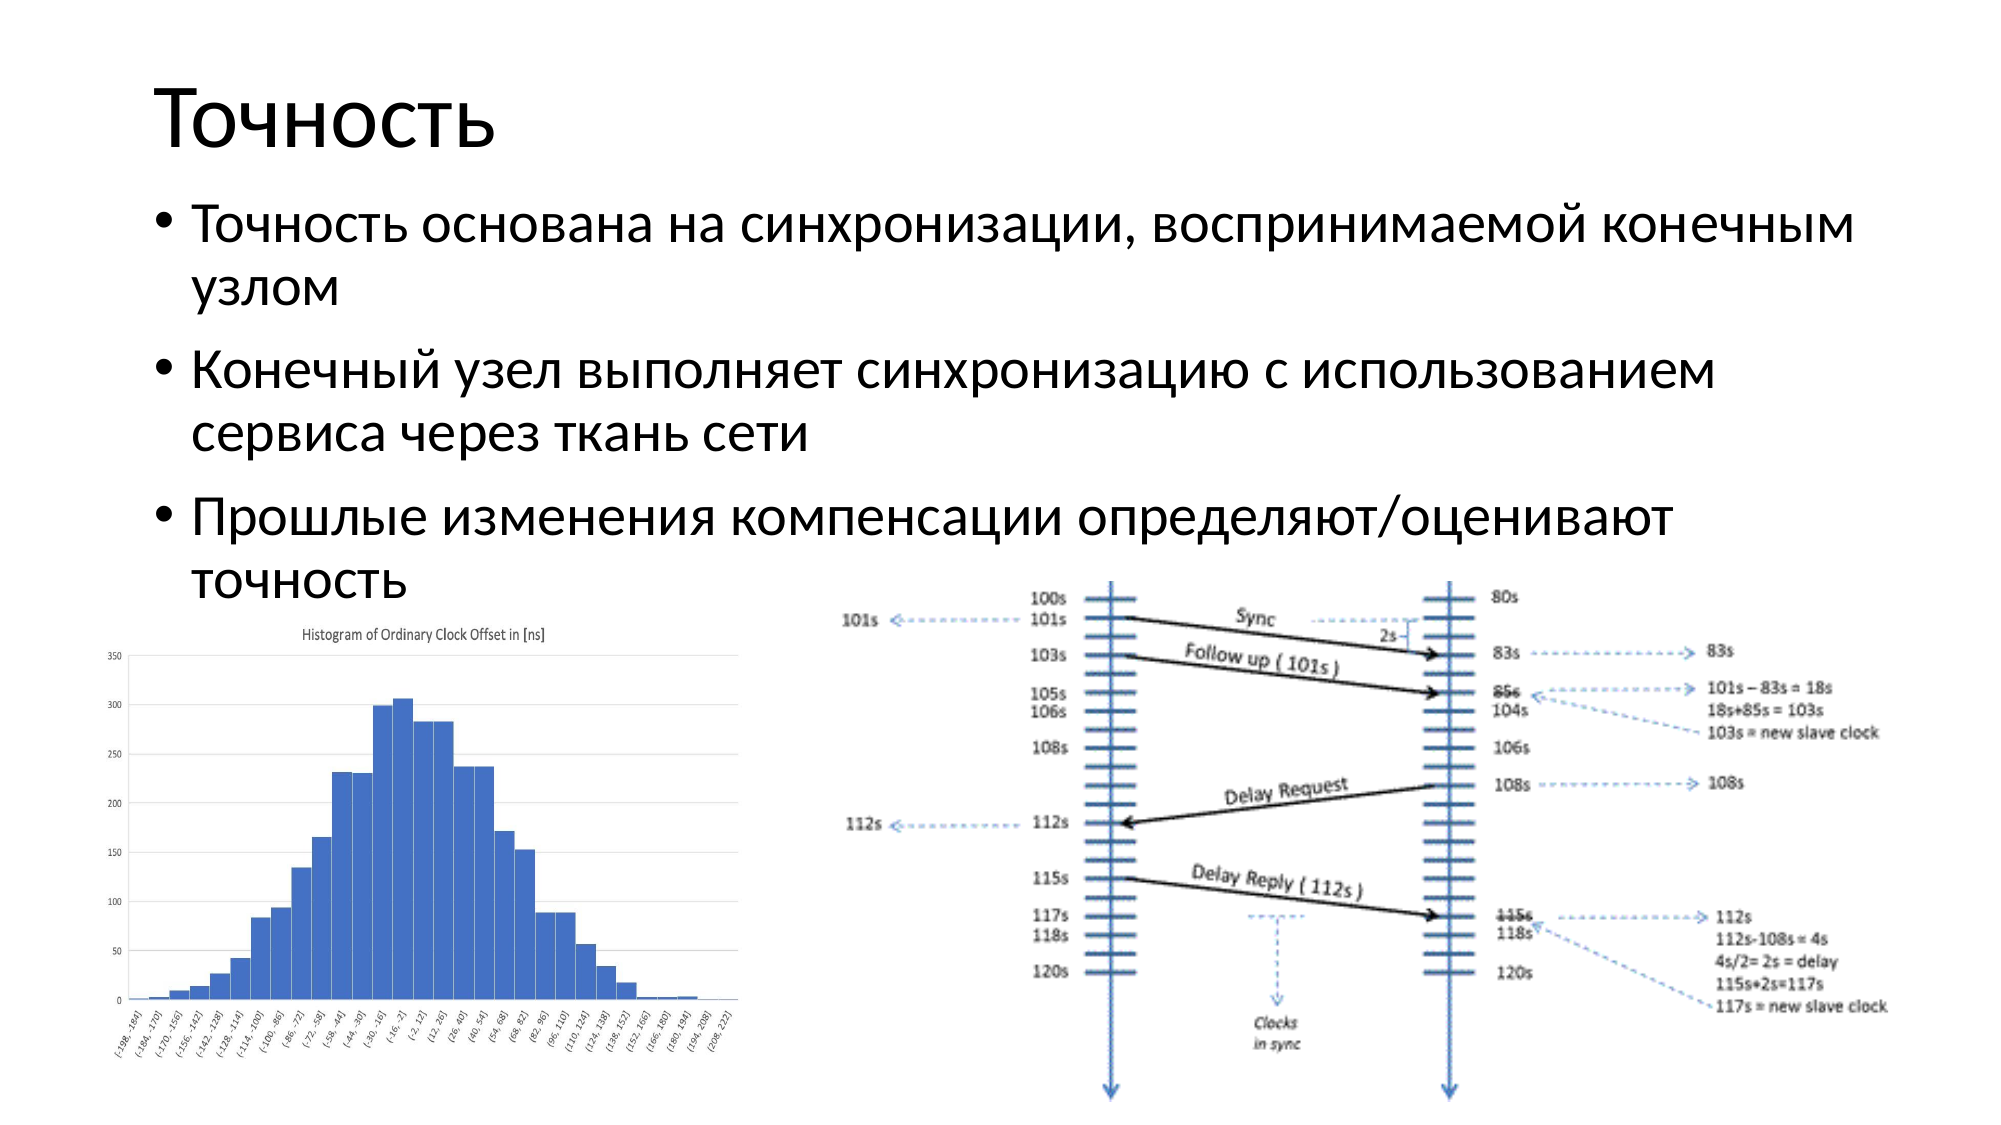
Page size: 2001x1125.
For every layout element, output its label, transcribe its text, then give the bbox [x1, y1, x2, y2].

picture [804, 581, 1889, 1103]
title Точность [138, 9, 1864, 184]
picture [106, 619, 744, 1064]
list Точность основана на синхронизации, воспринимаемой конечным узлом Конечный узел выполняет синхронизацию с использованием сервиса через ткань сети Прошлые изменения компенсации определяют/оценивают точность [138, 184, 1895, 899]
